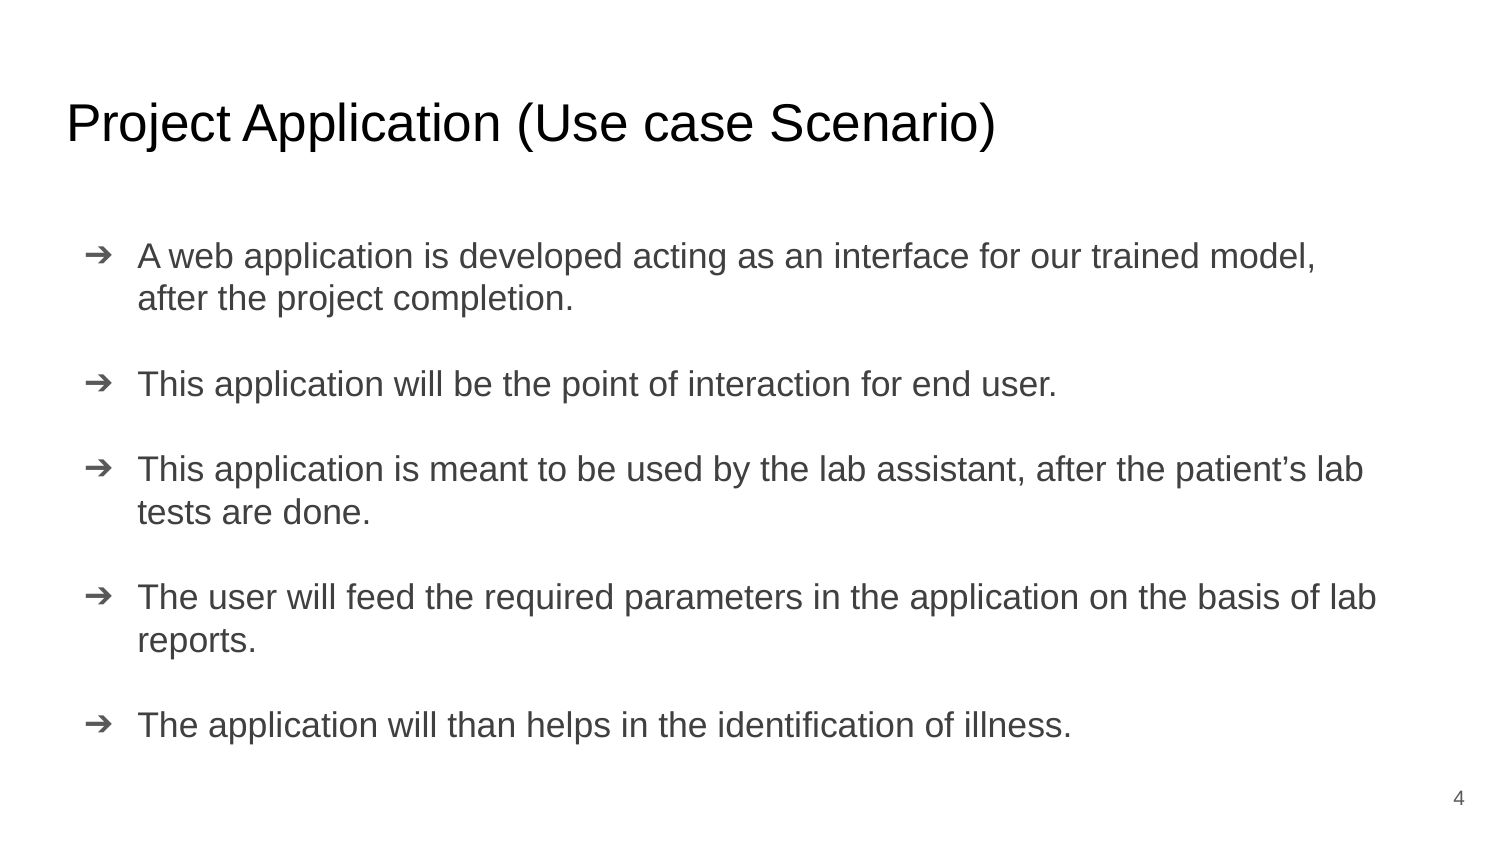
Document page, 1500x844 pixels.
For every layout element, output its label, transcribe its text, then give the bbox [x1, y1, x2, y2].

title Project Application (Use case Scenario) [51, 72, 1449, 167]
slide_number 4 [1389, 764, 1480, 830]
list A web application is developed acting as an interface for our trained model, after the project completion. This application will be the point of interaction for end user. This application is meant to be used by the lab assistant, after the patient’s lab tests are done. The user will feed the required parameters in the application on the basis of lab reports. The application will than helps in the identification of illness. [51, 189, 1403, 765]
